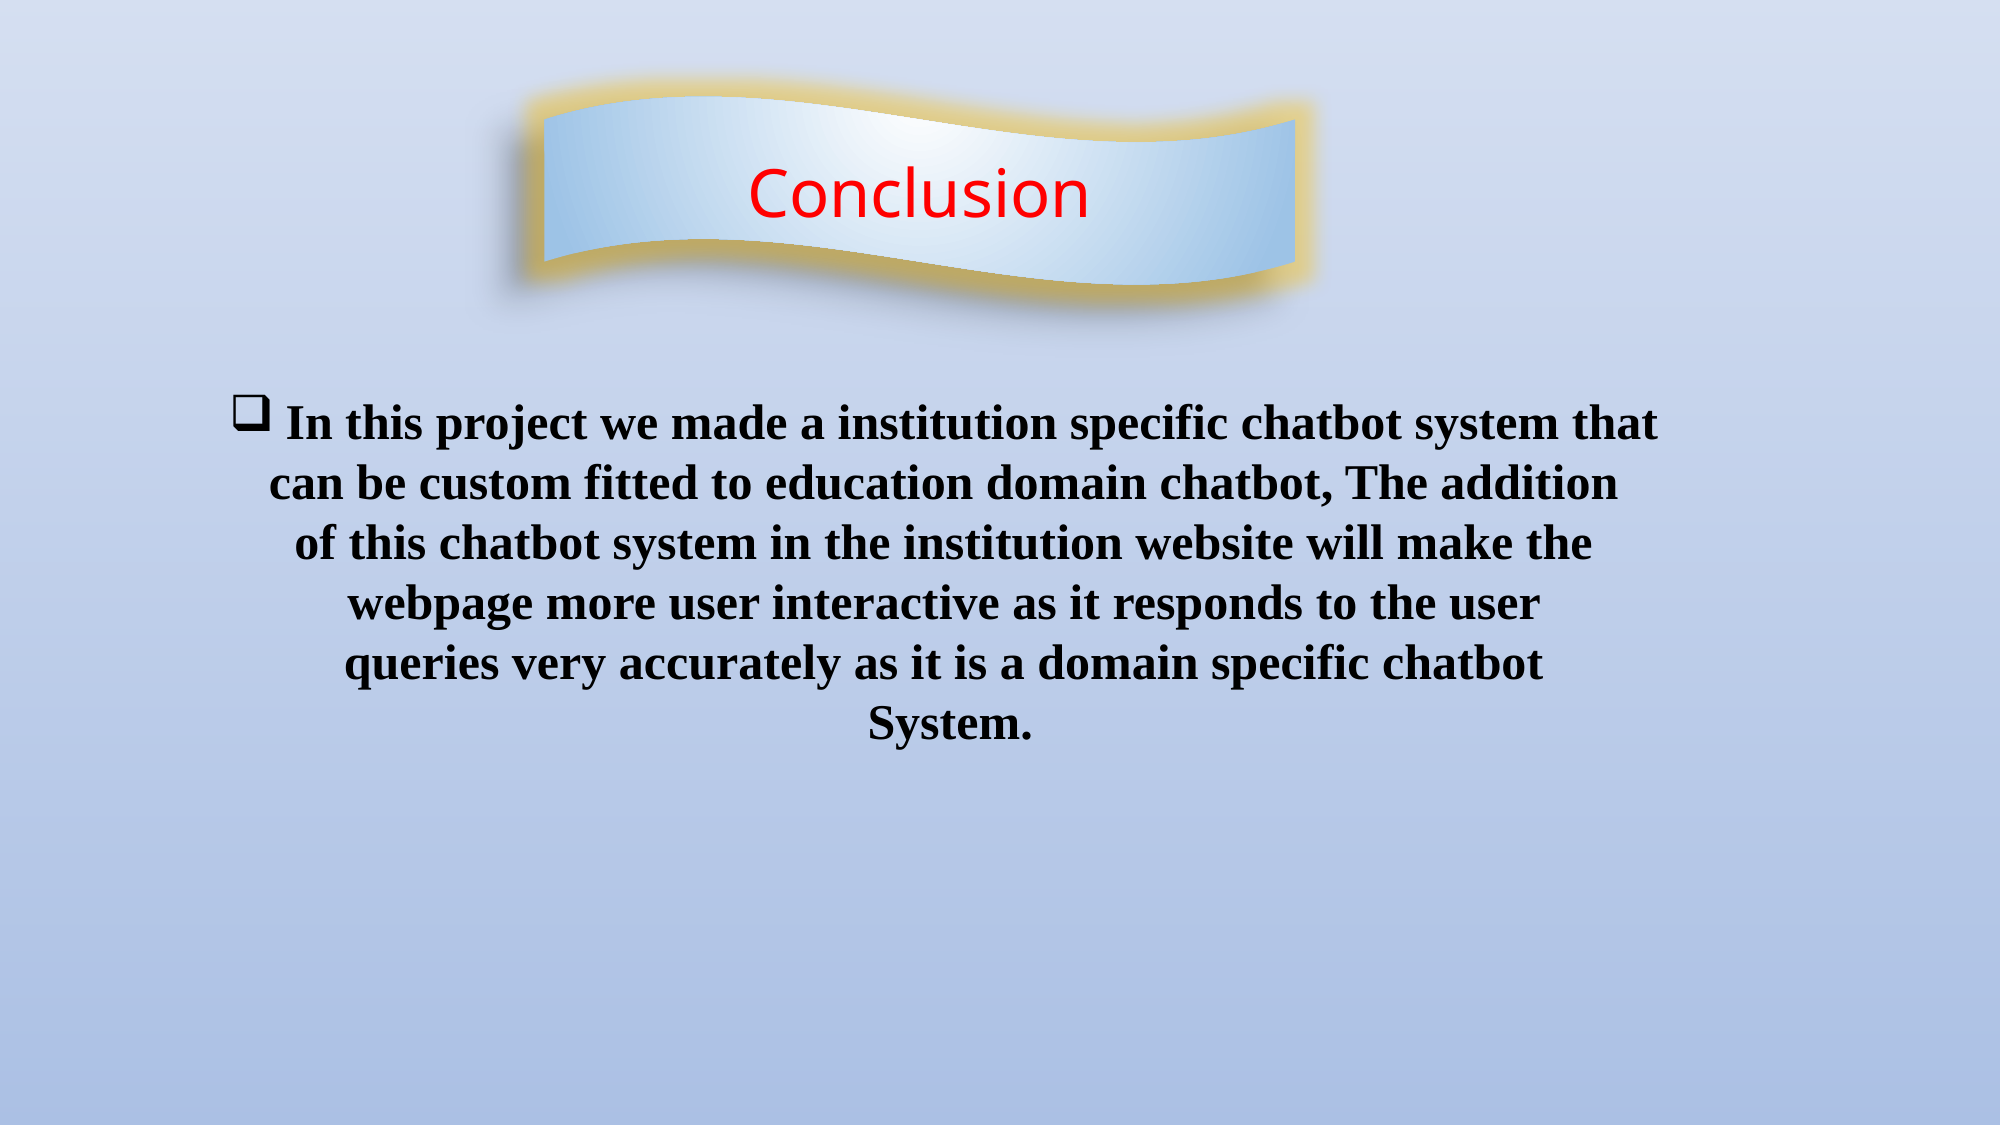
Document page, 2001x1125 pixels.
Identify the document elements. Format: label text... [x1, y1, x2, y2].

text_box Conclusion [544, 96, 1296, 285]
text_box [0, 0, 2000, 1125]
text_box In this project we made a institution specific chatbot system that can be custom fitted to education domain chatbot, The addition of this chatbot system in the institution website will make the webpage more user interactive as it responds to the user queries very accurately as it is a domain specific chatbot System. [201, 382, 1700, 758]
